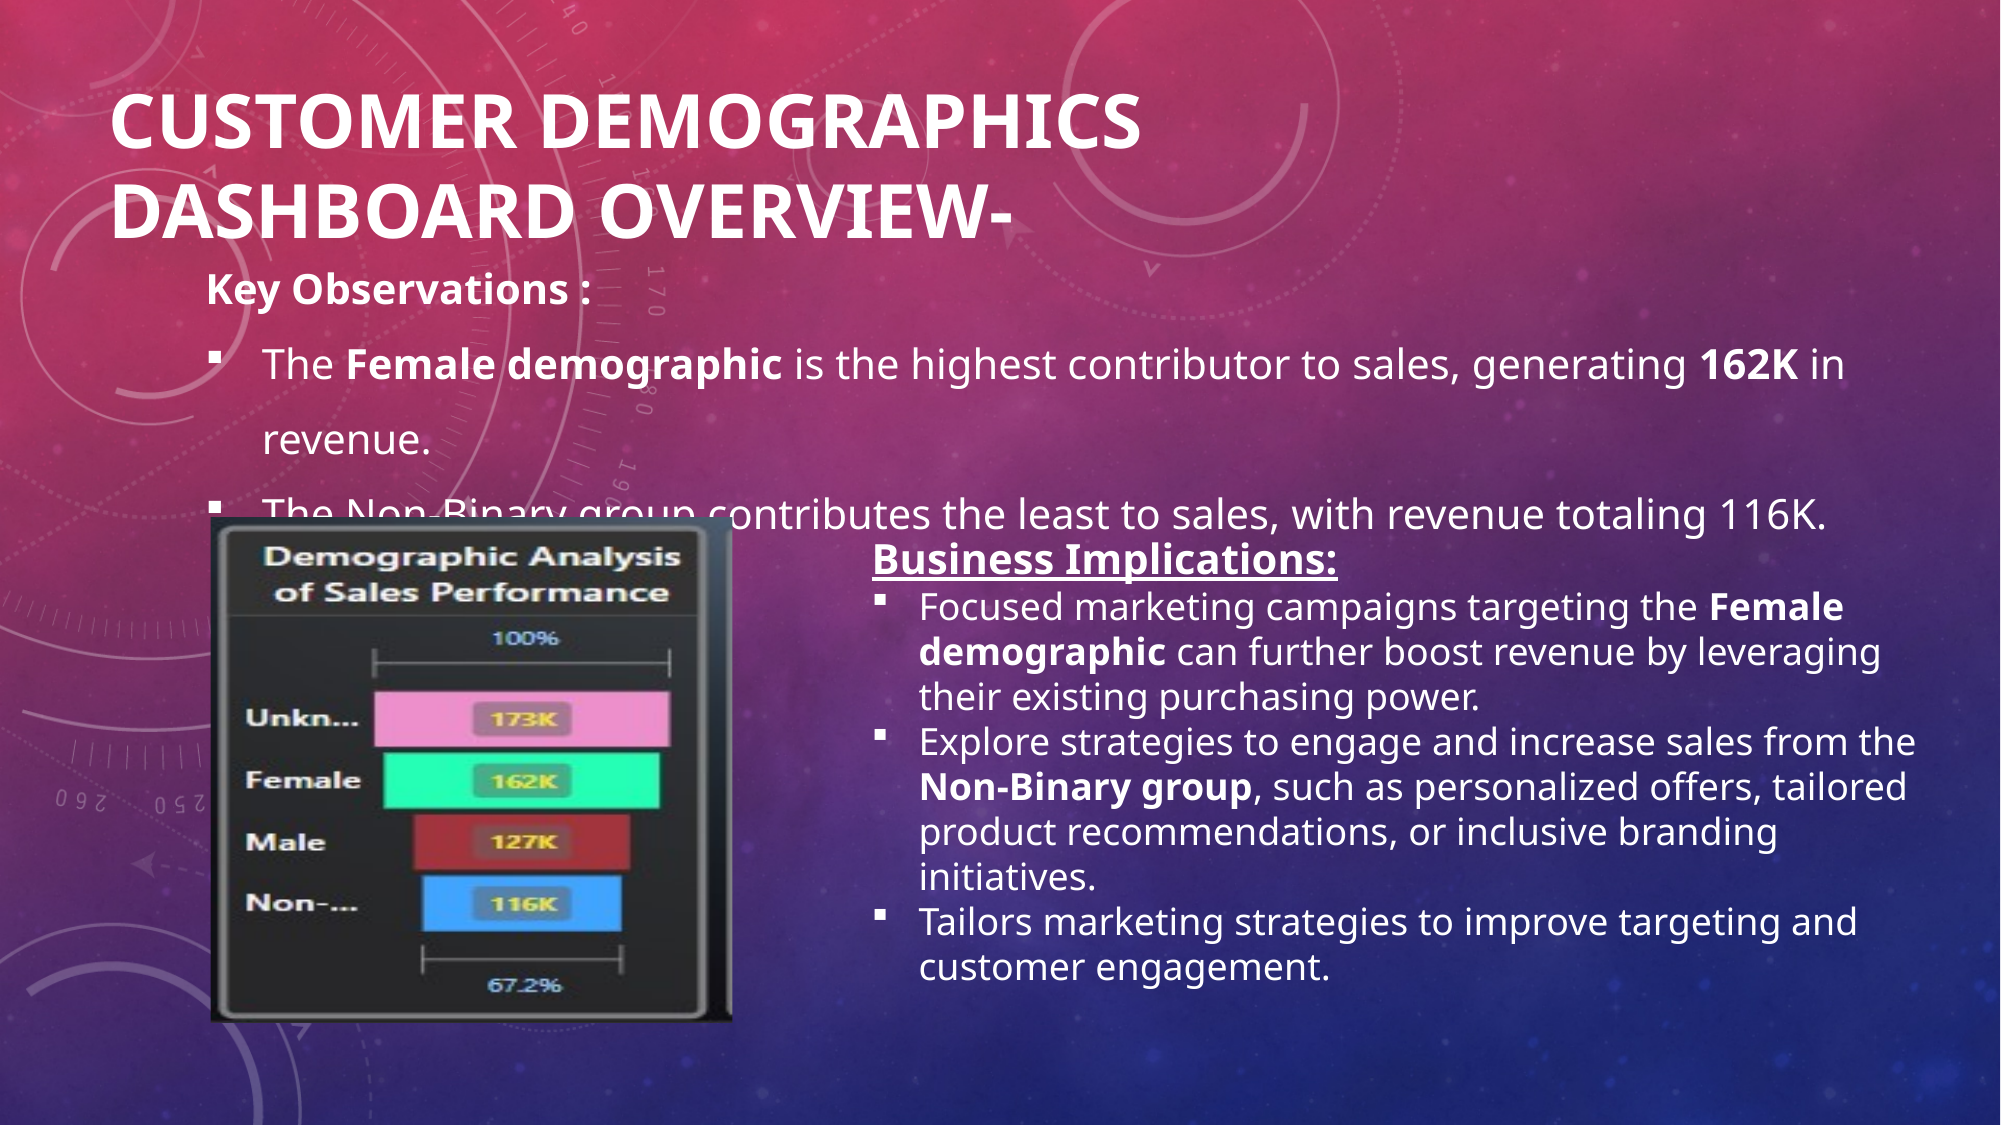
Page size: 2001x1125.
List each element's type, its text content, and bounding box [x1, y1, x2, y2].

picture [0, 0, 2001, 1125]
text_box CUSTOMER DEMOGRAPHICS DASHBOARD OVERVIEW- [93, 66, 1274, 261]
text_box Business Implications: Focused marketing campaigns targeting the Female demographic can further boost revenue by leveraging their existing purchasing power. Explore strategies to engage and increase sales from the Non-Binary group, such as personalized offers, tailored product recommendations, or inclusive branding initiatives. Tailors marketing strategies to improve targeting and customer engagement. [856, 525, 1941, 995]
text_box Key Observations : The Female demographic is the highest contributor to sales, generating 162K in revenue. The Non-Binary group contributes the least to sales, with revenue totaling 116K. [190, 105, 1941, 620]
